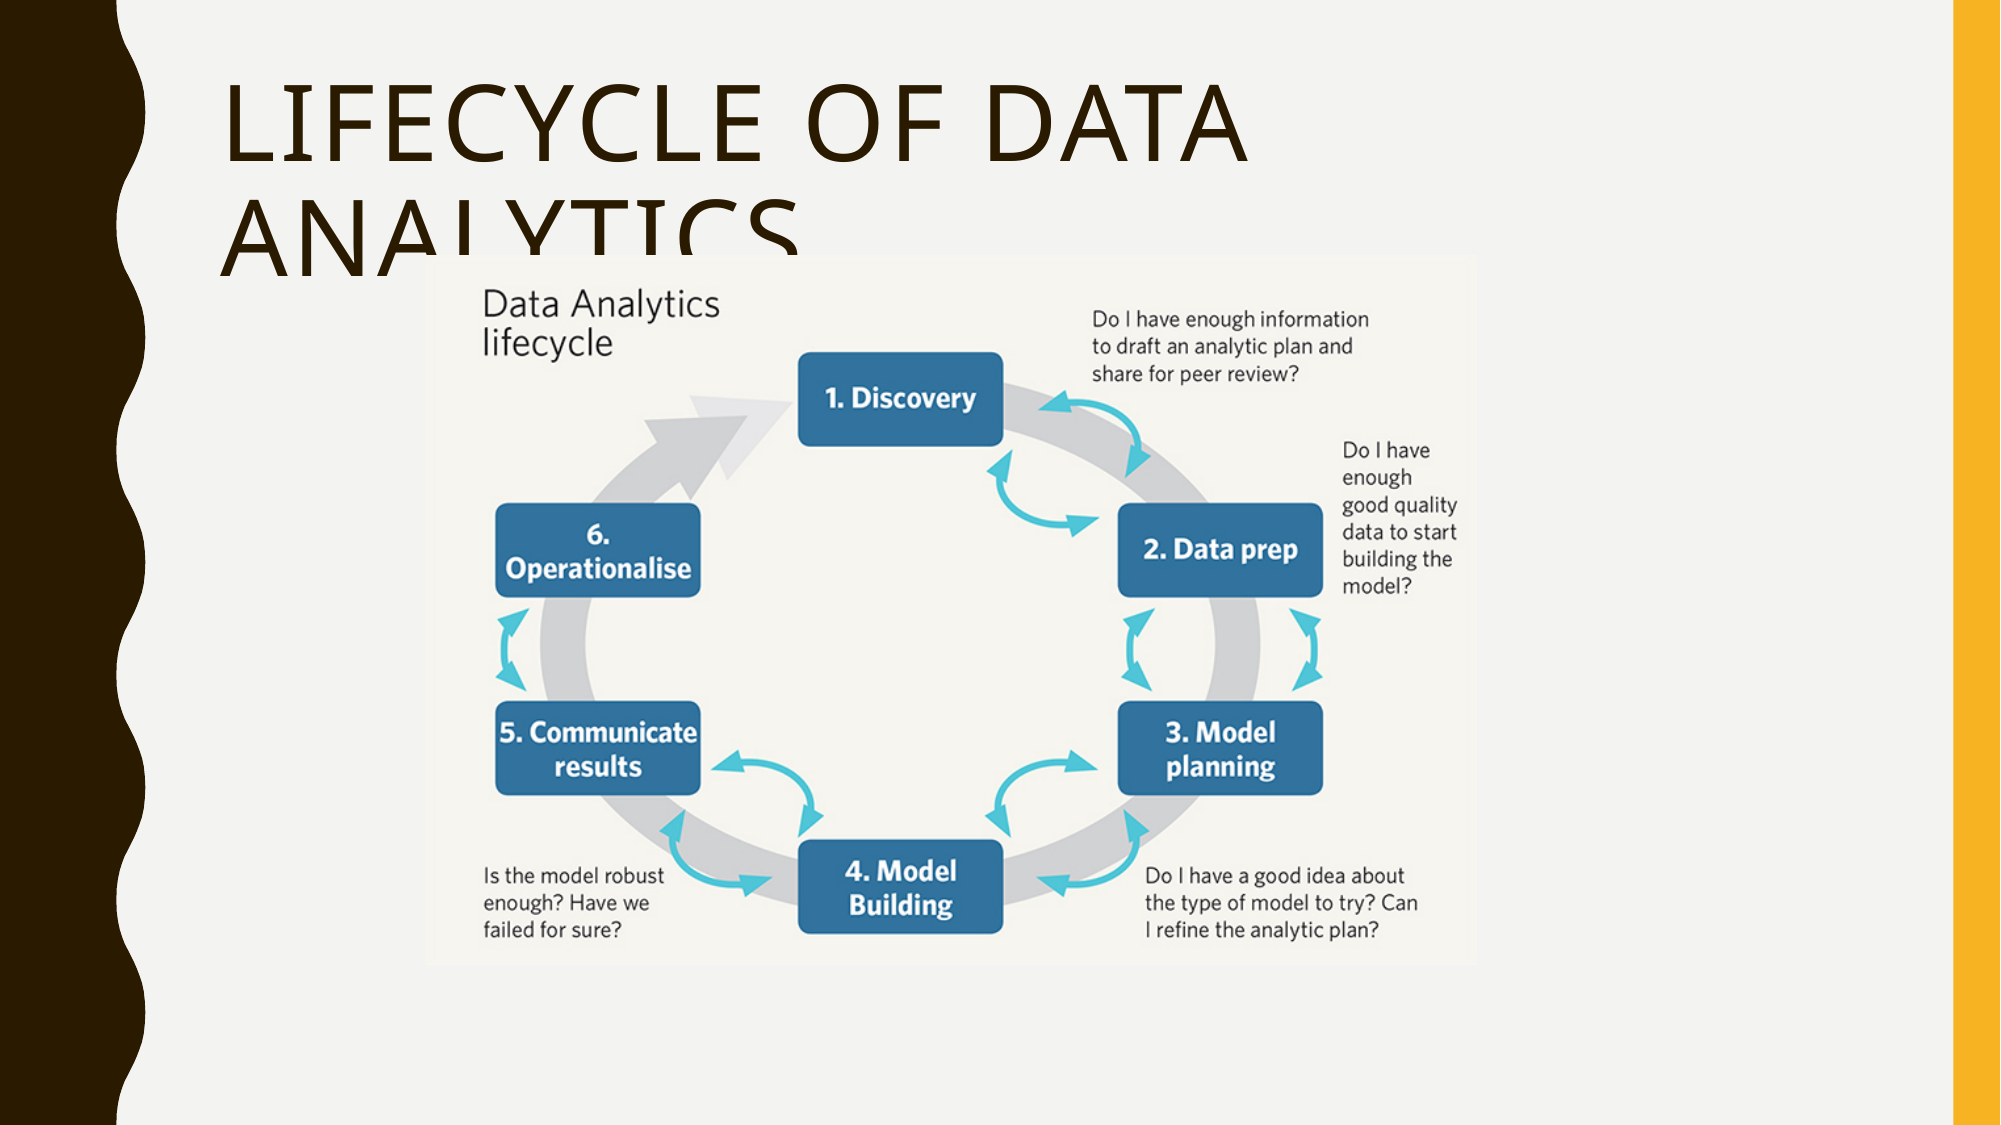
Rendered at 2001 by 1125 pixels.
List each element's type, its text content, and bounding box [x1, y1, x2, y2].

title Lifecycle of data analytics [205, 62, 1875, 308]
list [426, 255, 1477, 965]
